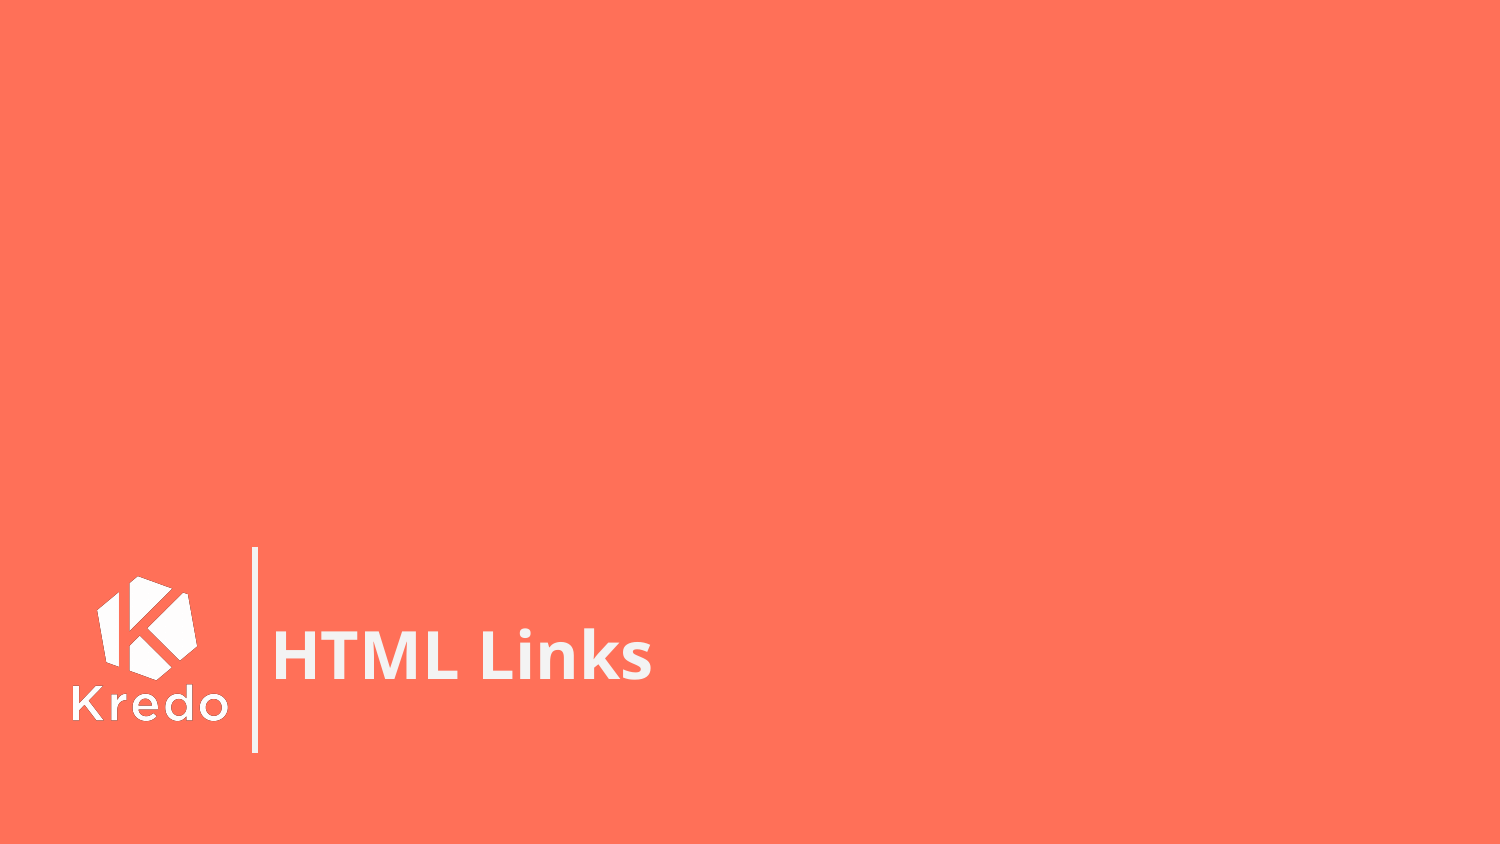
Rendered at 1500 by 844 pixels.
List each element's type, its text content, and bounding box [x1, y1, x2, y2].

picture [66, 567, 232, 733]
title HTML Links [258, 546, 1104, 753]
